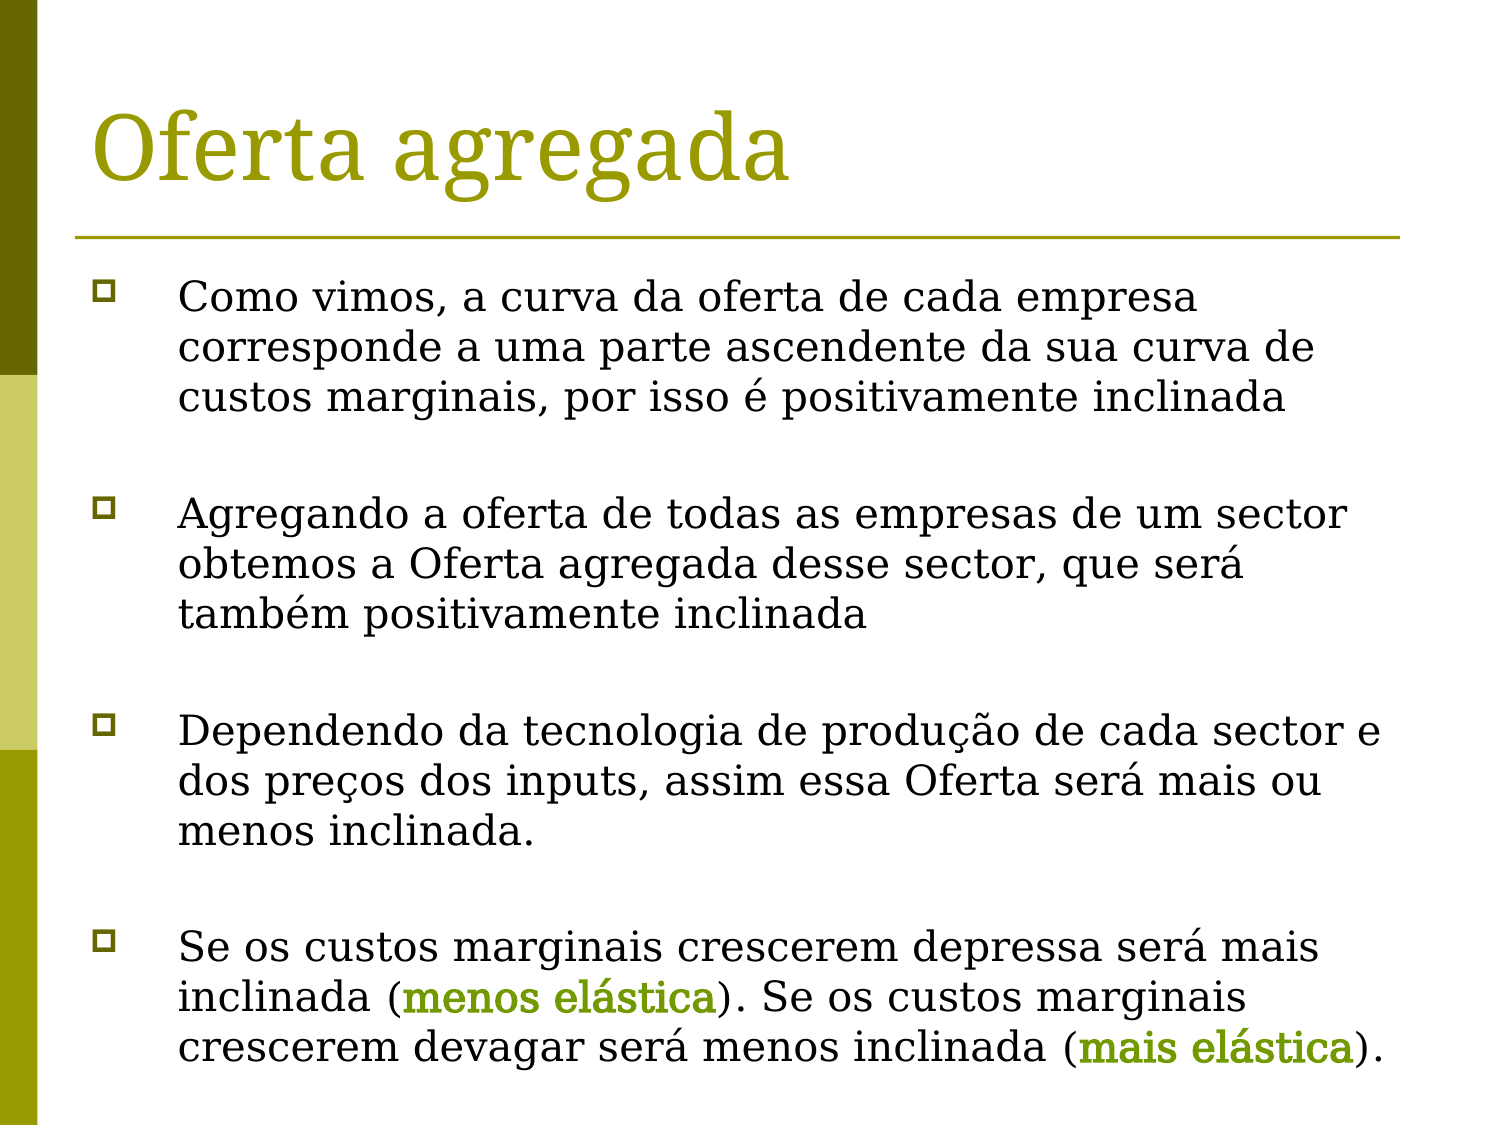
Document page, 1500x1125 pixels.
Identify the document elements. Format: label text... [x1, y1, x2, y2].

title Oferta agregada [75, 19, 1425, 207]
list Como vimos, a curva da oferta de cada empresa corresponde a uma parte ascendente da sua curva de custos marginais, por isso é positivamente inclinada Agregando a oferta de todas as empresas de um sector obtemos a Oferta agregada desse sector, que será também positivamente inclinada Dependendo da tecnologia de produção de cada sector e dos preços dos inputs, assim essa Oferta será mais ou menos inclinada. Se os custos marginais crescerem depressa será mais inclinada (menos elástica). Se os custos marginais crescerem devagar será menos inclinada (mais elástica). [75, 262, 1425, 1006]
